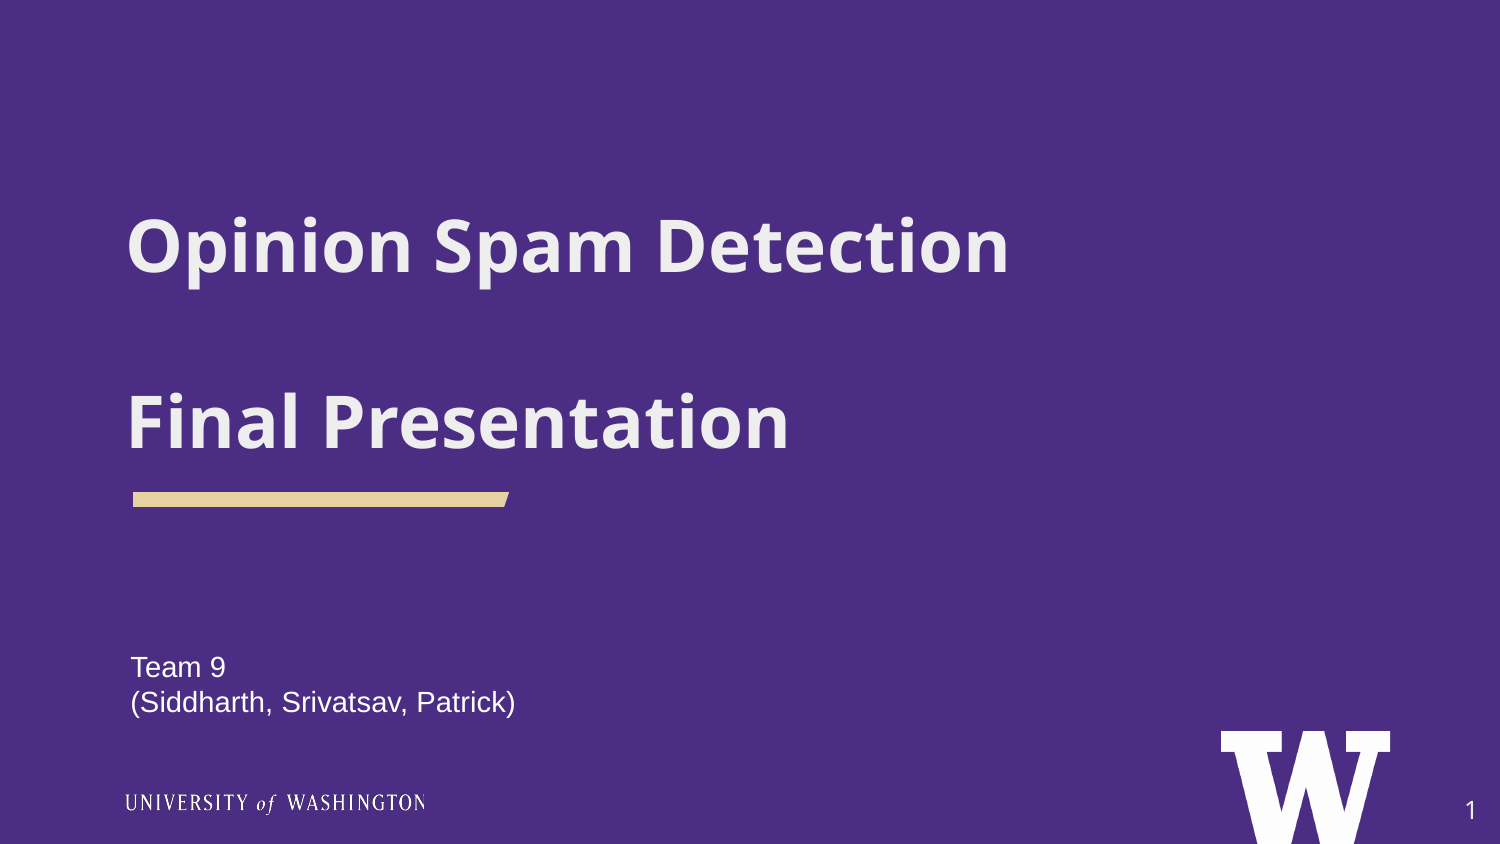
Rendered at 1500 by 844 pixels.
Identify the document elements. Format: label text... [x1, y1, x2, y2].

picture [1221, 731, 1391, 844]
picture [133, 492, 509, 507]
slide_number ‹#› [1403, 779, 1494, 844]
text_box Team 9 (Siddharth, Srivatsav, Patrick) [115, 641, 1095, 744]
picture [111, 781, 424, 815]
title Opinion Spam Detection Final Presentation [110, 145, 1254, 471]
